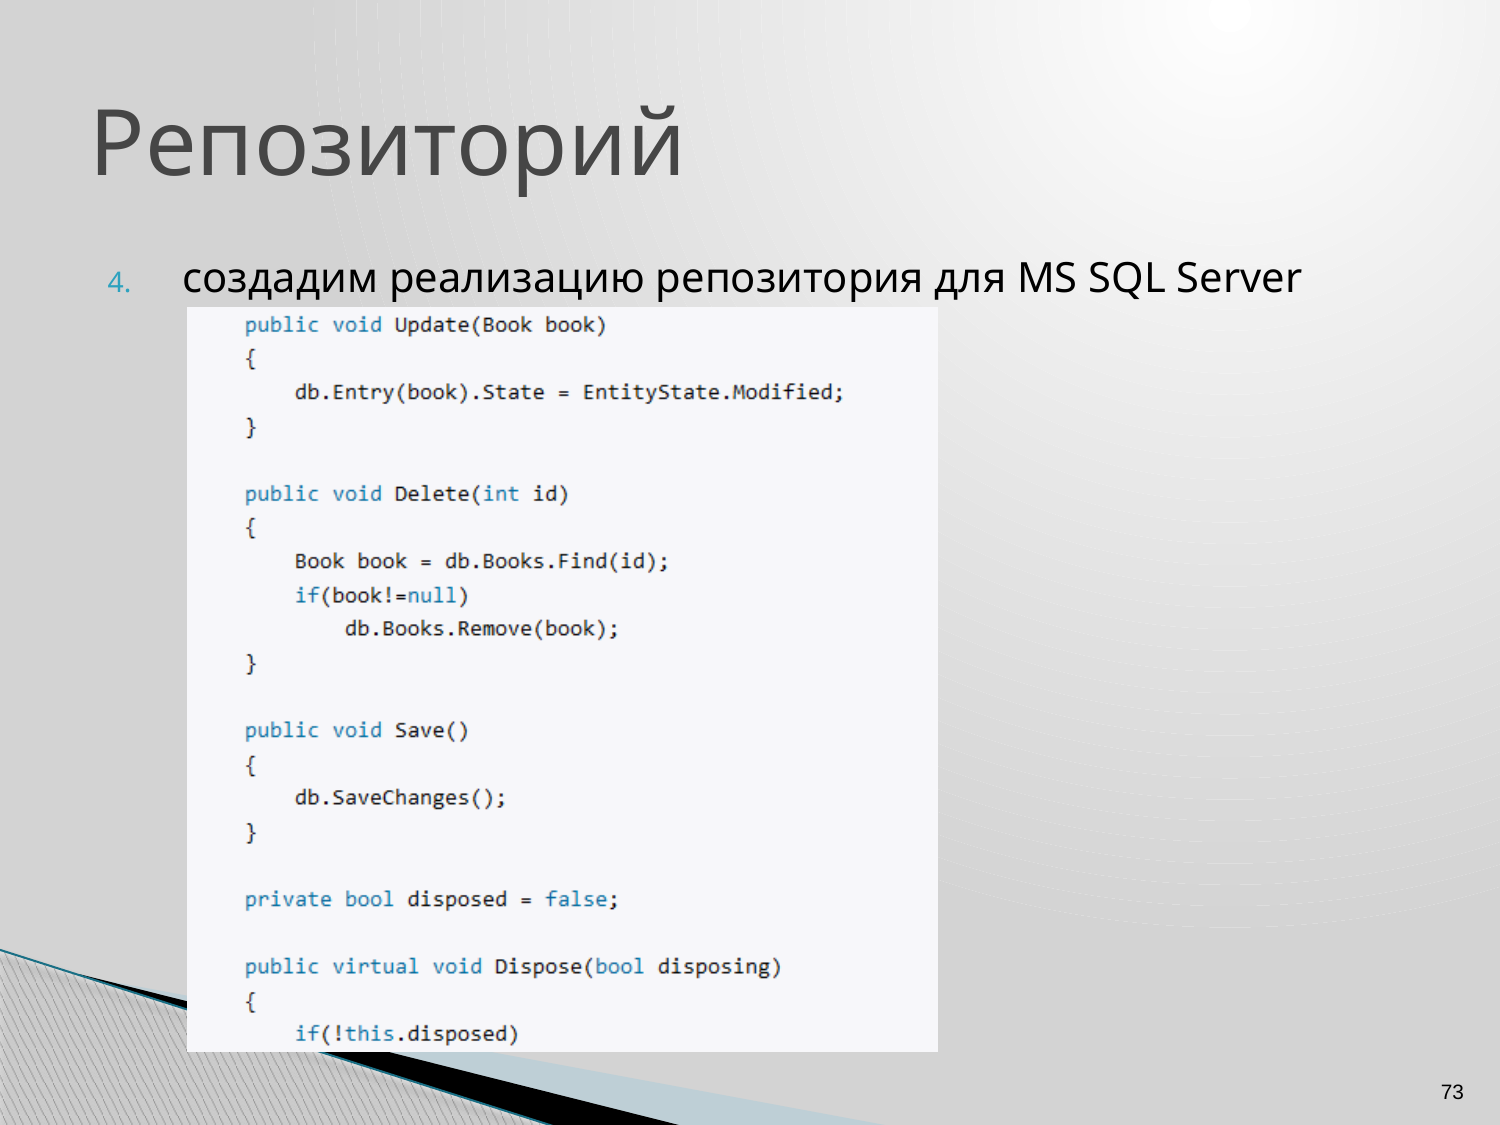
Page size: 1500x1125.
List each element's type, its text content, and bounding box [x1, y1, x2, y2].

slide_number 73 [1418, 1051, 1479, 1112]
picture [187, 307, 938, 1052]
title Репозиторий [75, 45, 1425, 233]
list создадим реализацию репозитория для MS SQL Server [75, 243, 1425, 986]
